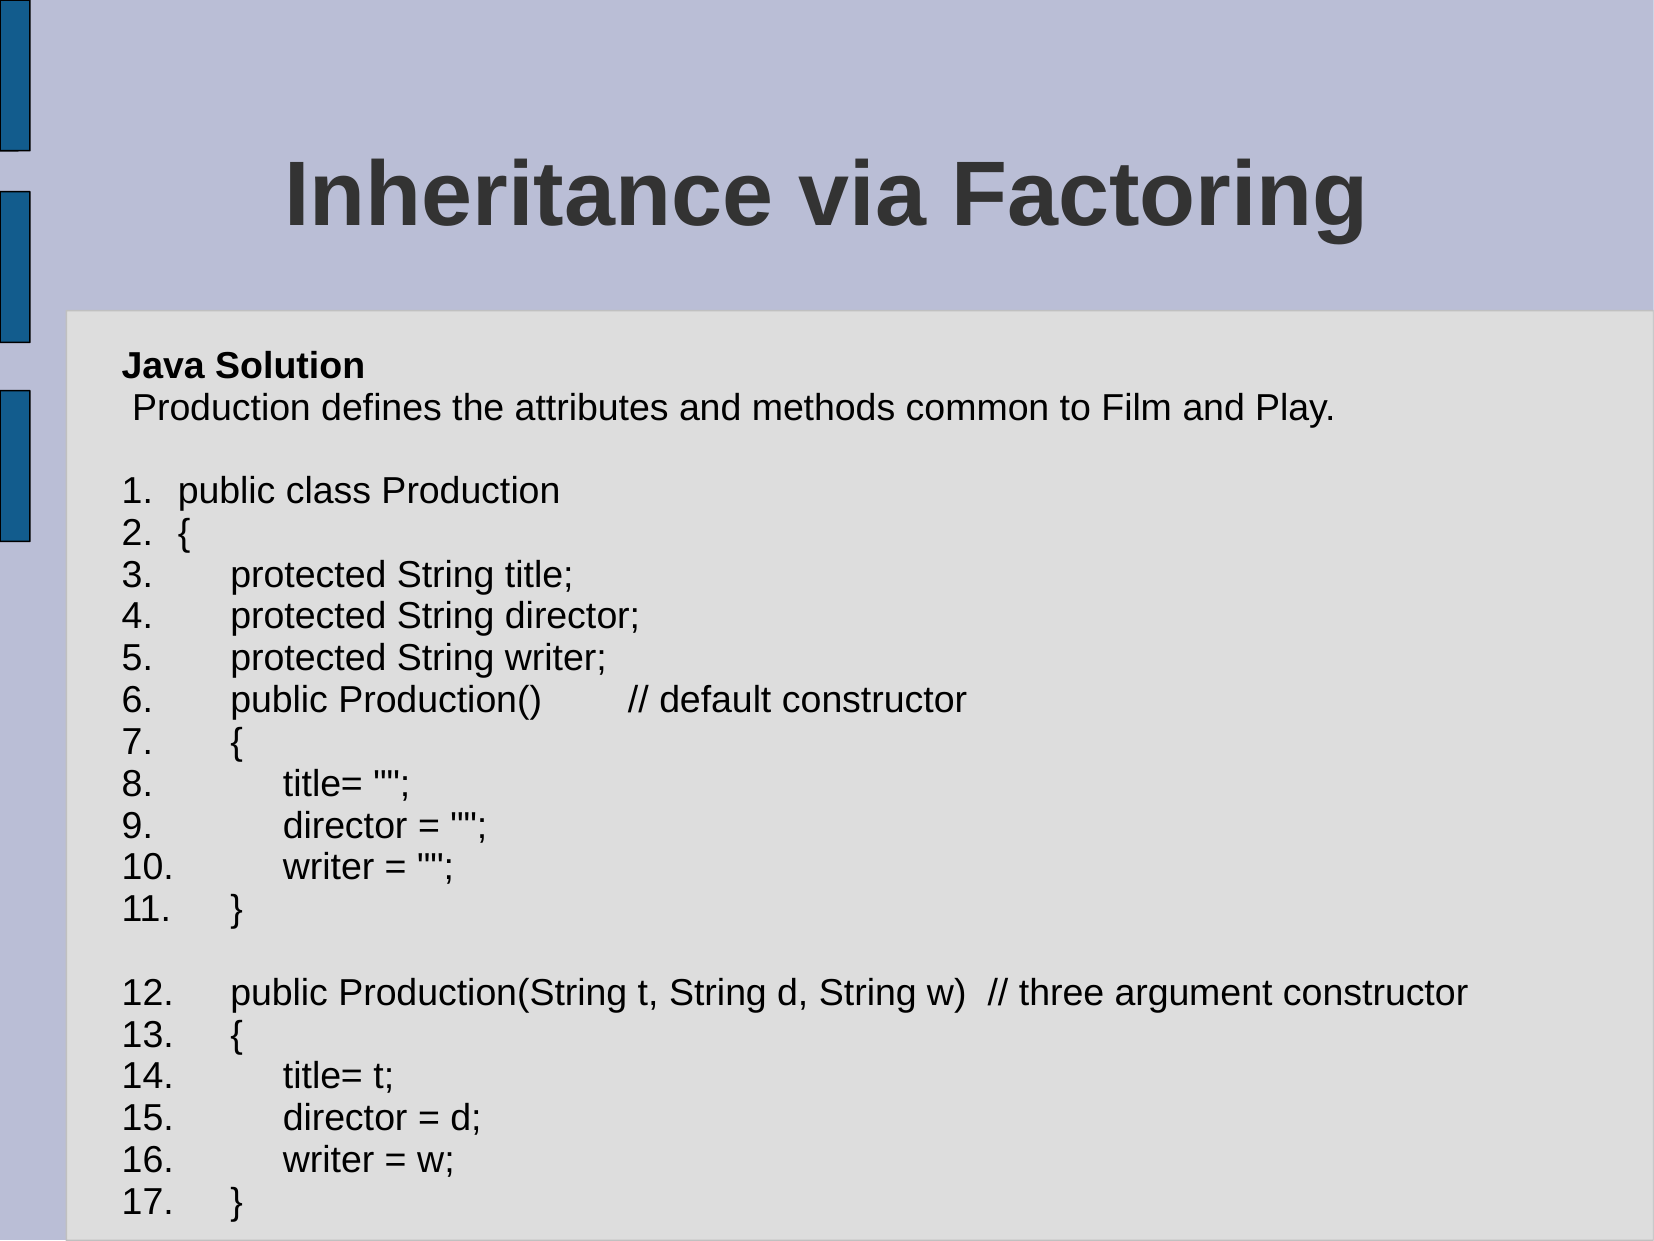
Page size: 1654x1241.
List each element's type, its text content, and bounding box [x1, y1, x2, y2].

list Java Solution Production defines the attributes and methods common to Film and Play. public class Production { protected String title; protected String director; protected String writer; public Production() // default constructor { title= ""; director = ""; writer = ""; } public Production(String t, String d, String w) // three argument constructor { title= t; director = d; writer = w; } [121, 344, 1534, 1126]
title Inheritance via Factoring [121, 90, 1534, 298]
